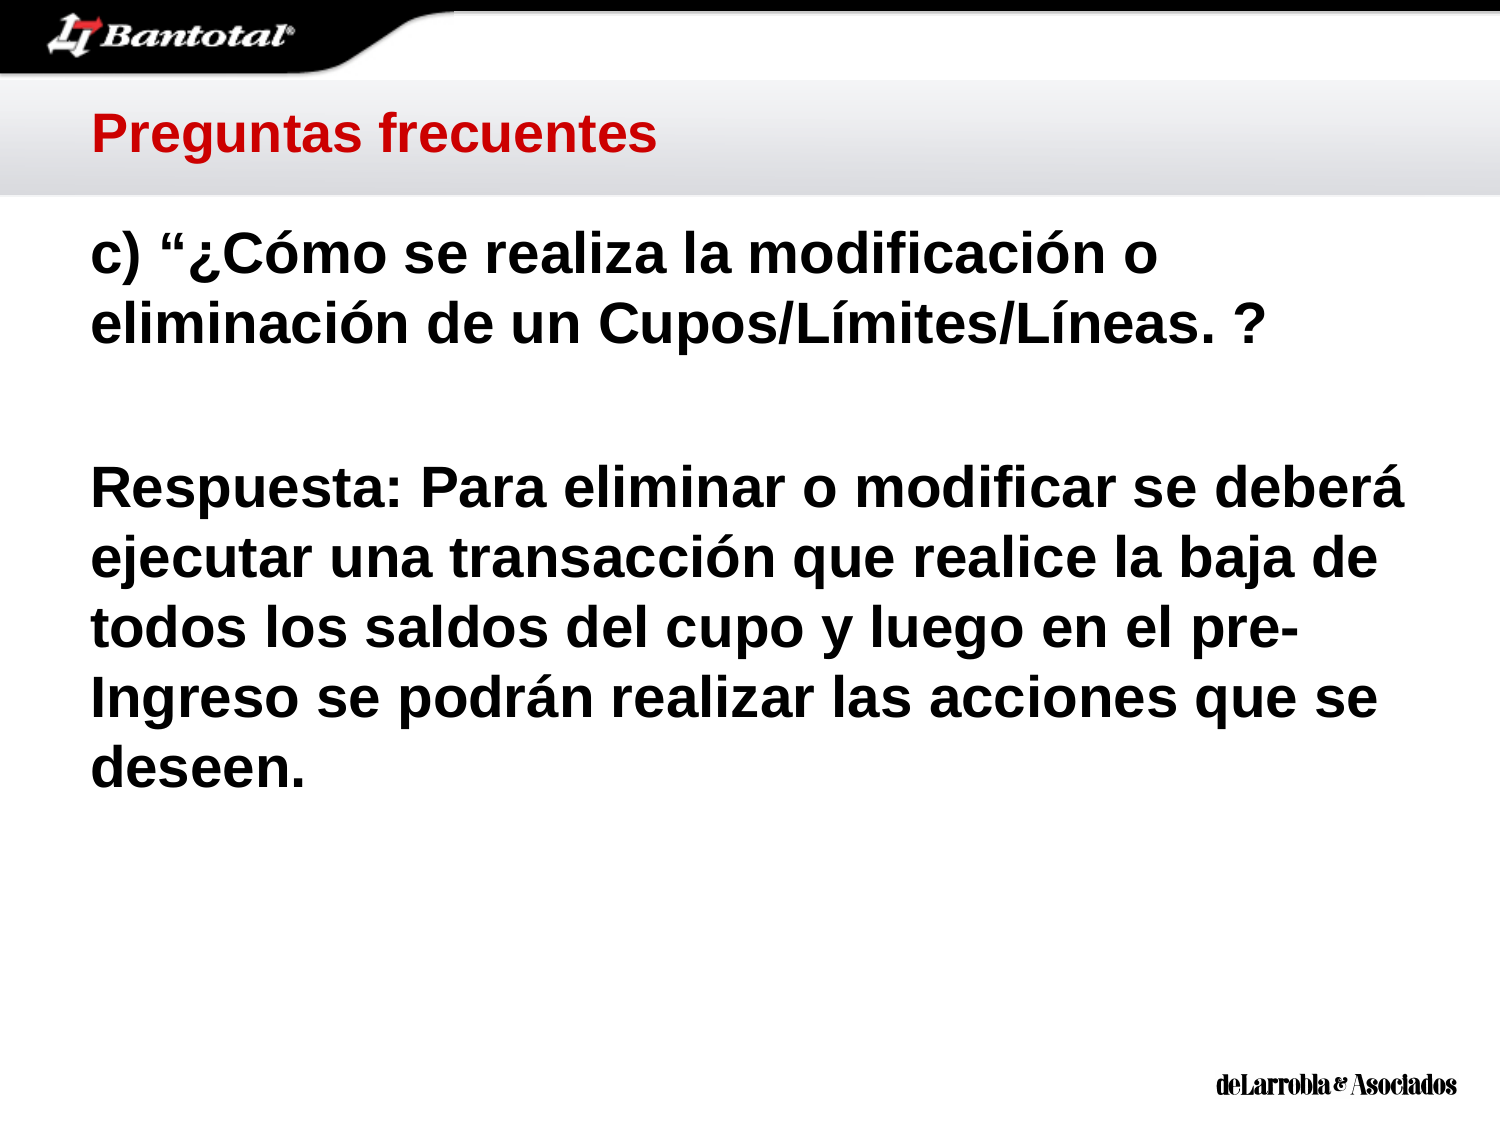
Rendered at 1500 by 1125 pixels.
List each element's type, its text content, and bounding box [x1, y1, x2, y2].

list c) “¿Cómo se realiza la modificación o eliminación de un Cupos/Límites/Líneas. ? Respuesta: Para eliminar o modificar se deberá ejecutar una transacción que realice la baja de todos los saldos del cupo y luego en el pre-Ingreso se podrán realizar las acciones que se deseen. [74, 207, 1426, 1006]
picture [0, 0, 1500, 197]
title Preguntas frecuentes [76, 77, 1428, 209]
picture [1215, 1070, 1459, 1099]
